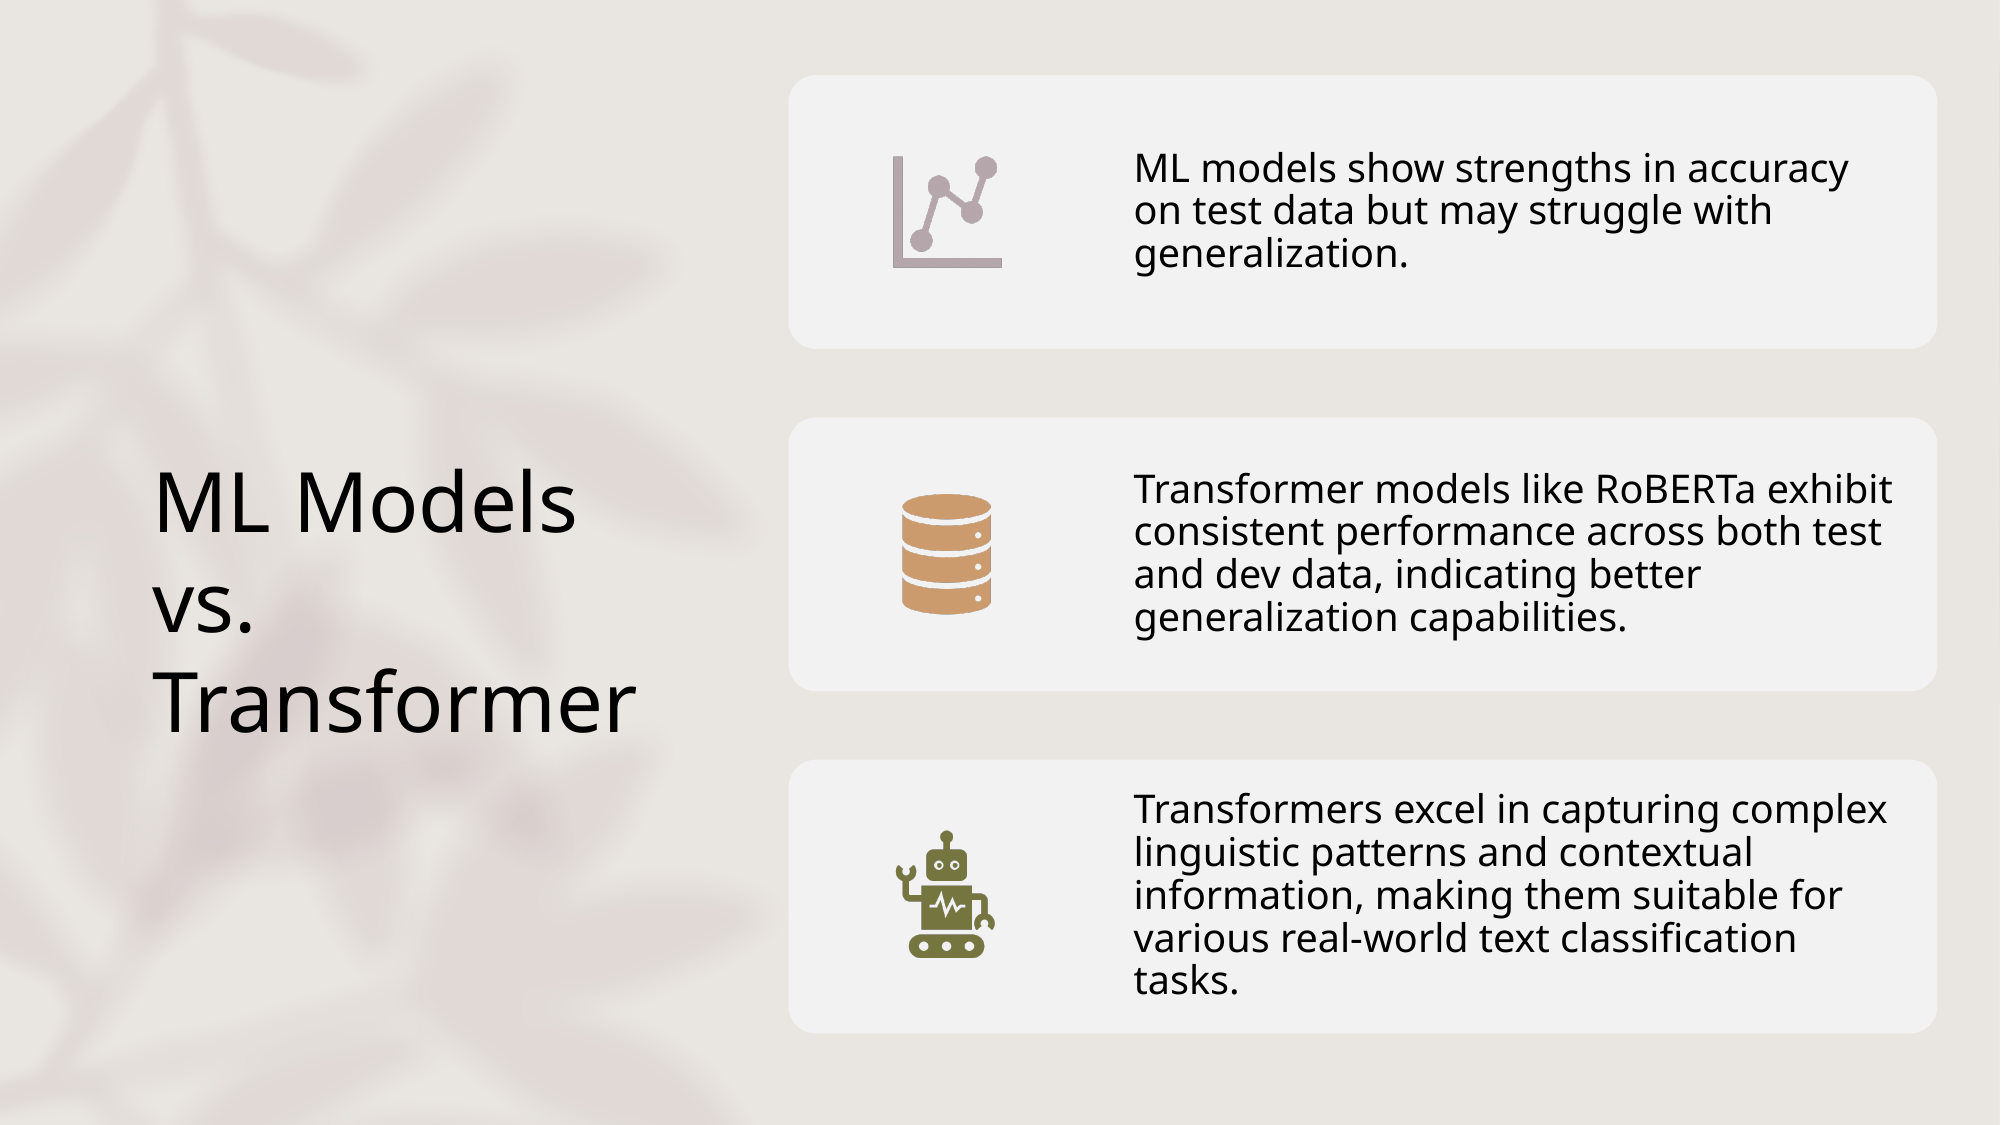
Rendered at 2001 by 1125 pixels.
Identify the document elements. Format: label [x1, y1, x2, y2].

list [788, 74, 1938, 1034]
text_box [860, 0, 2000, 1125]
text_box [0, 0, 860, 1125]
